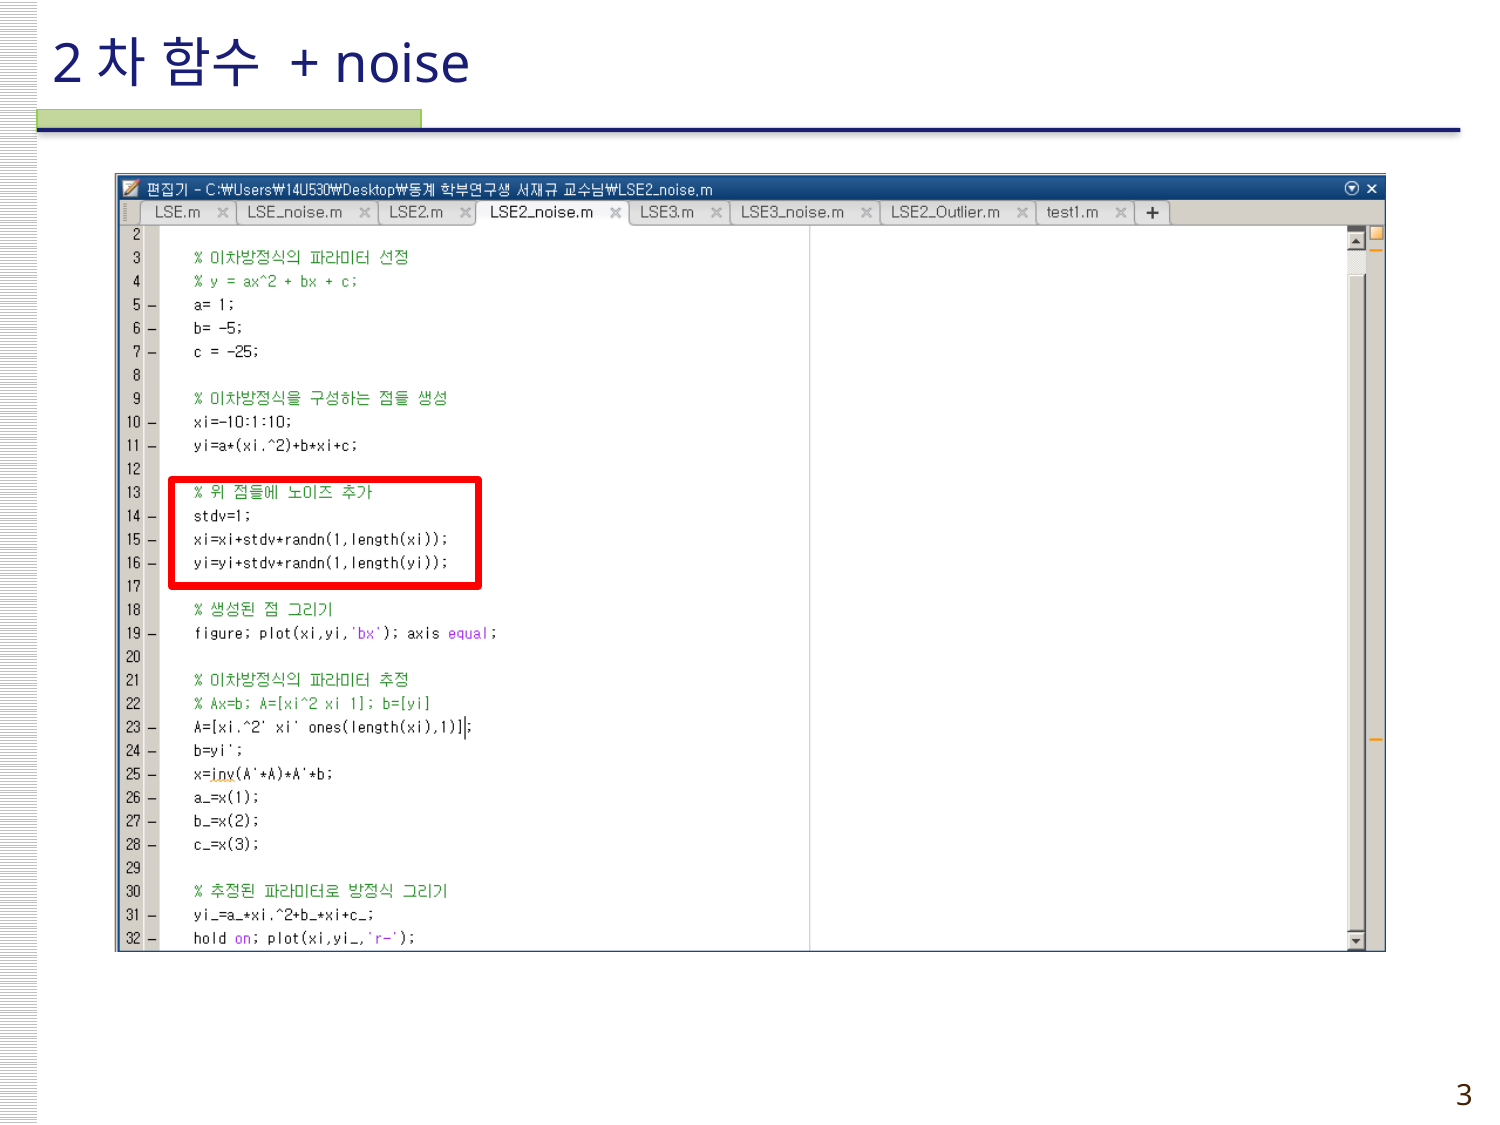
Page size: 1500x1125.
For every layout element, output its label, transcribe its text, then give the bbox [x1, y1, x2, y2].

title 2차 함수 + noise [37, 13, 1278, 109]
picture [113, 173, 1386, 952]
